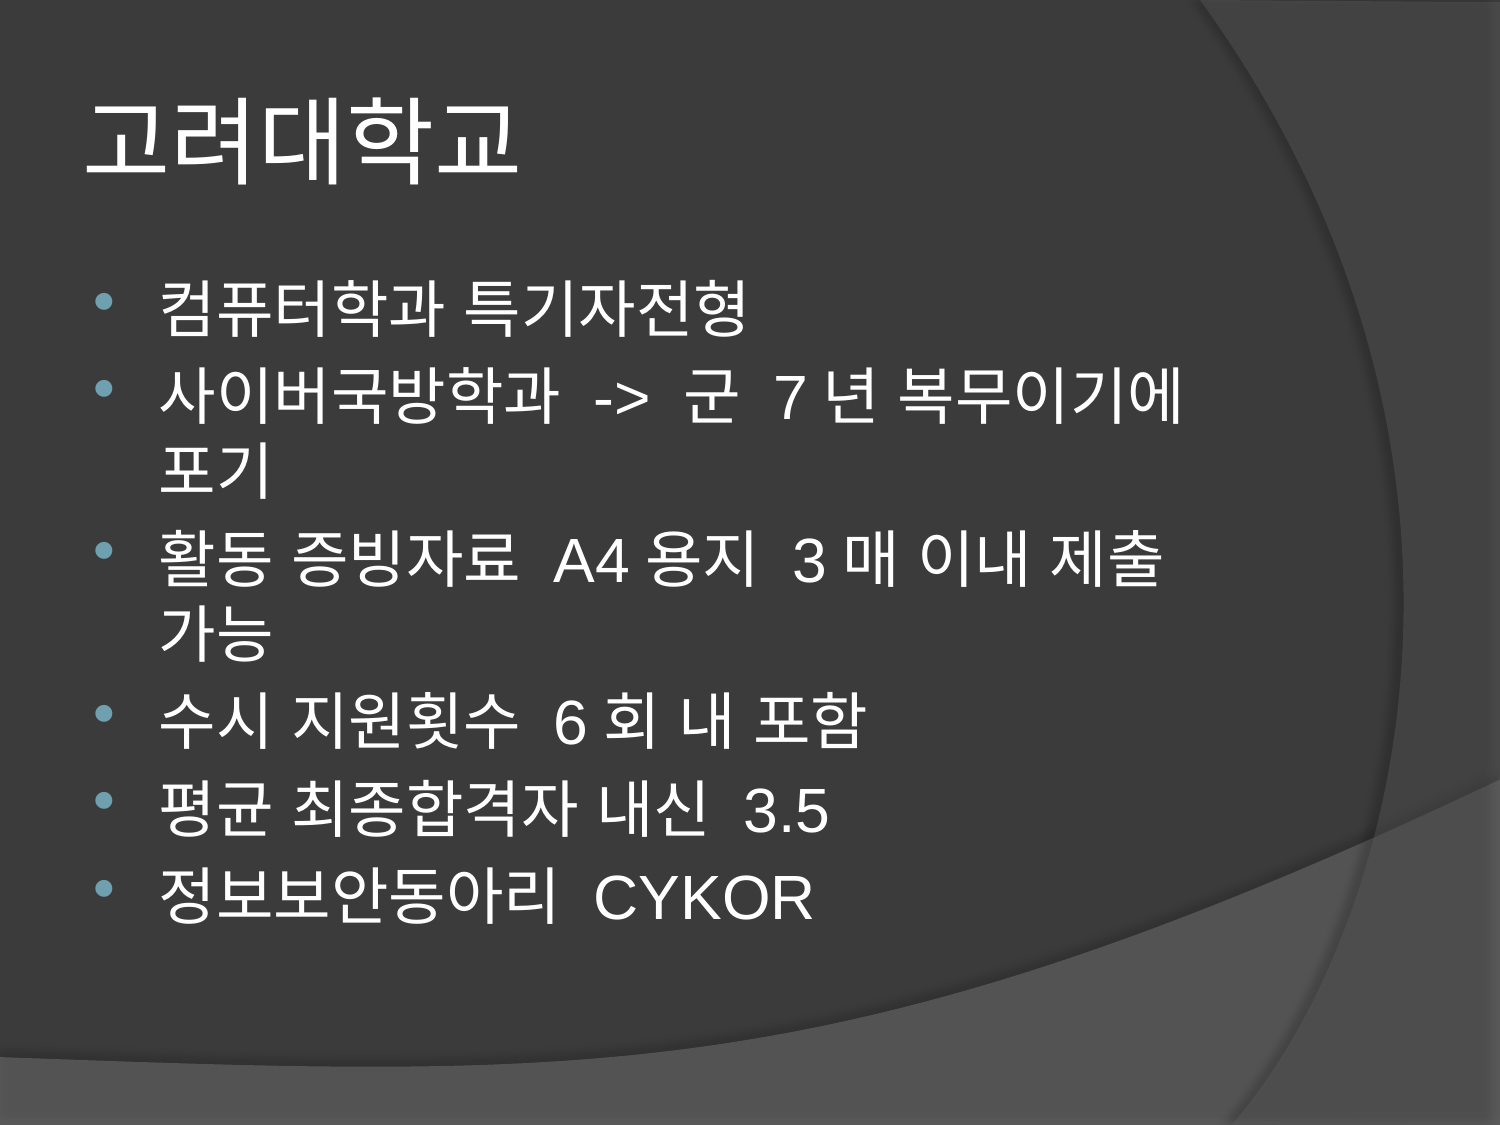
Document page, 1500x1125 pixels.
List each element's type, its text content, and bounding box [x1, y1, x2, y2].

list 컴퓨터학과 특기자전형 사이버국방학과 -> 군 7년 복무이기에 포기 활동 증빙자료 A4용지 3매 이내 제출 가능 수시 지원횟수 6회 내 포함 평균 최종합격자 내신 3.5 정보보안동아리 CYKOR [75, 262, 1300, 1005]
title 고려대학교 [75, 45, 1300, 233]
